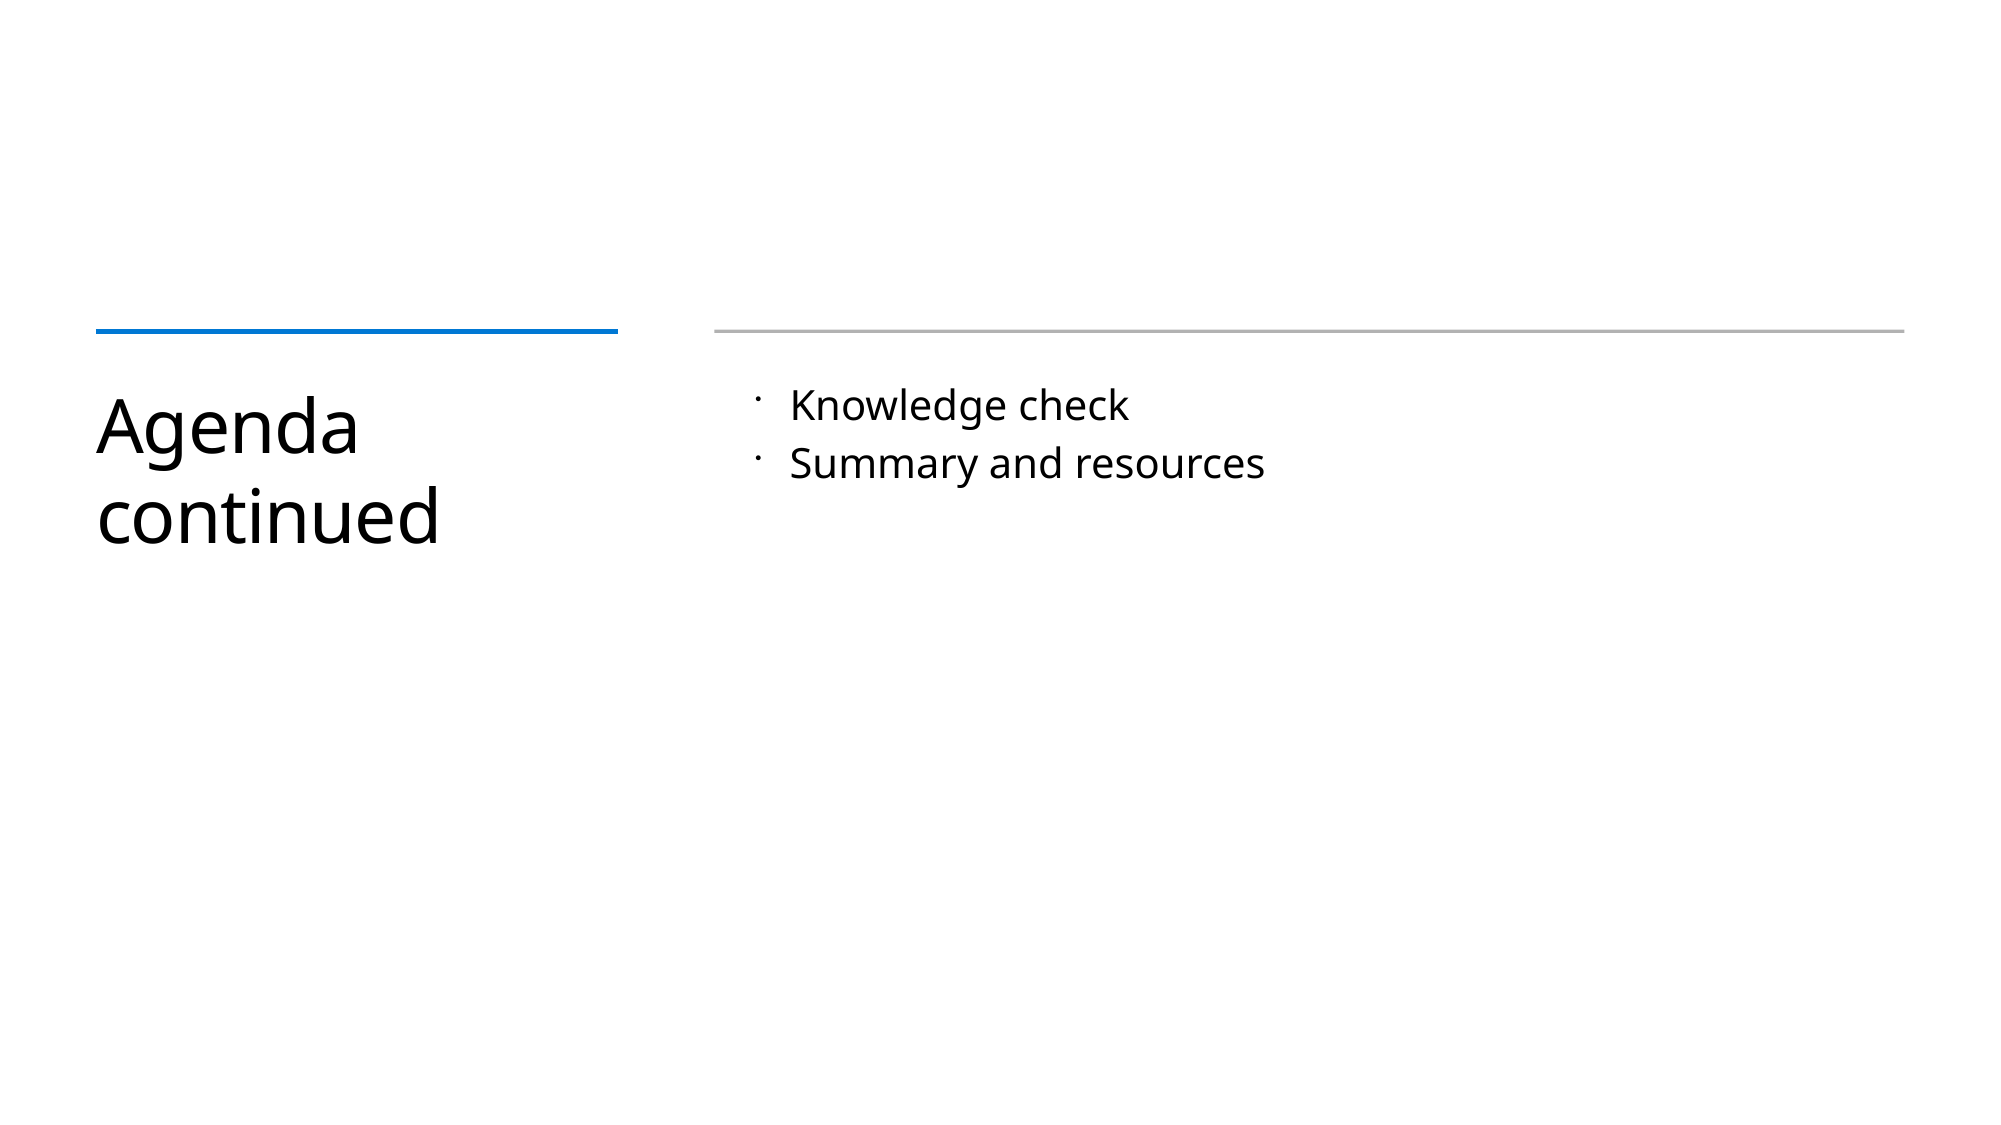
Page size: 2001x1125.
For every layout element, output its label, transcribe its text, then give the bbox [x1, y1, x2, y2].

list Knowledge check Summary and resources [714, 378, 1905, 489]
title Agenda continued [96, 378, 618, 559]
